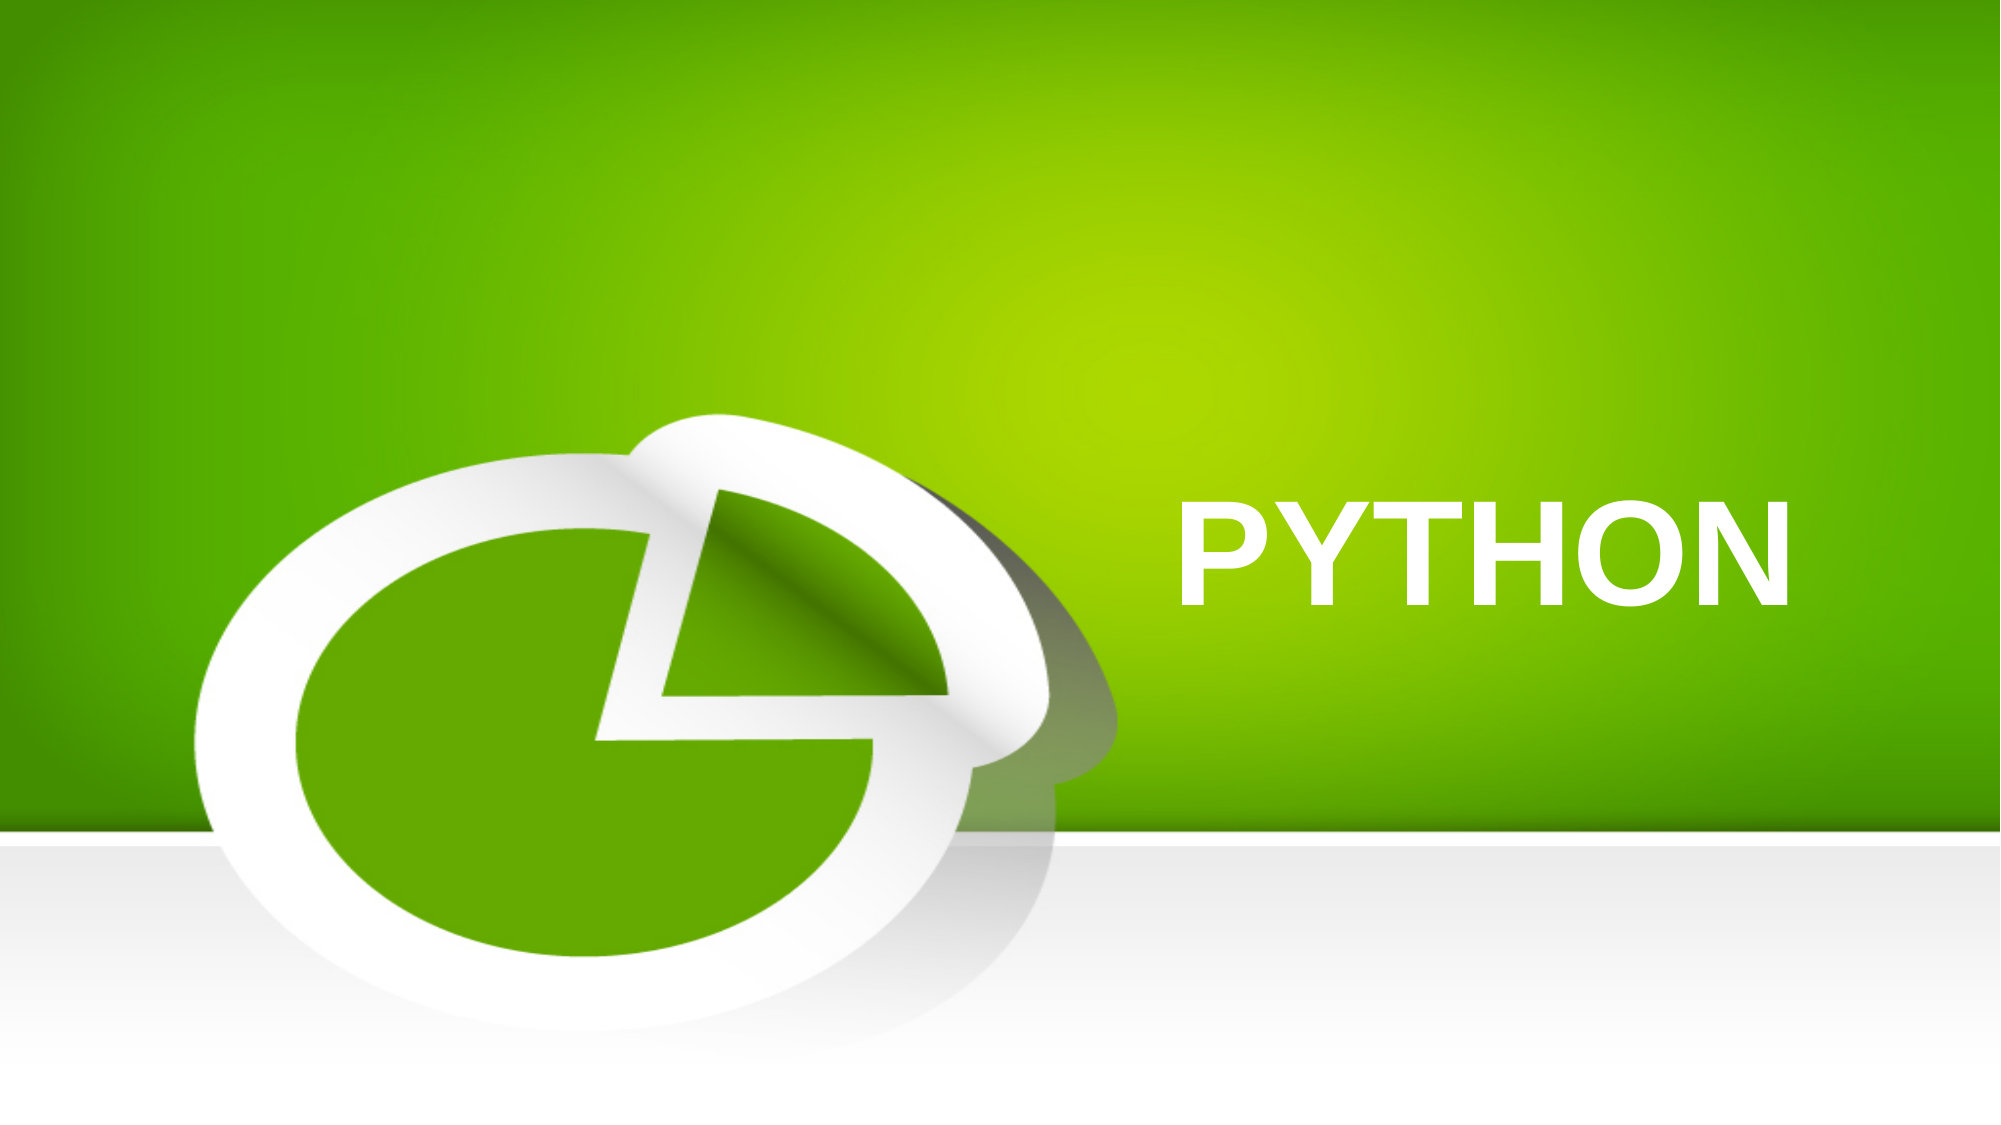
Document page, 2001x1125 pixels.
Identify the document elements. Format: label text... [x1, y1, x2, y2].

picture [0, 0, 2000, 1125]
title PYTHON [729, 455, 2000, 634]
